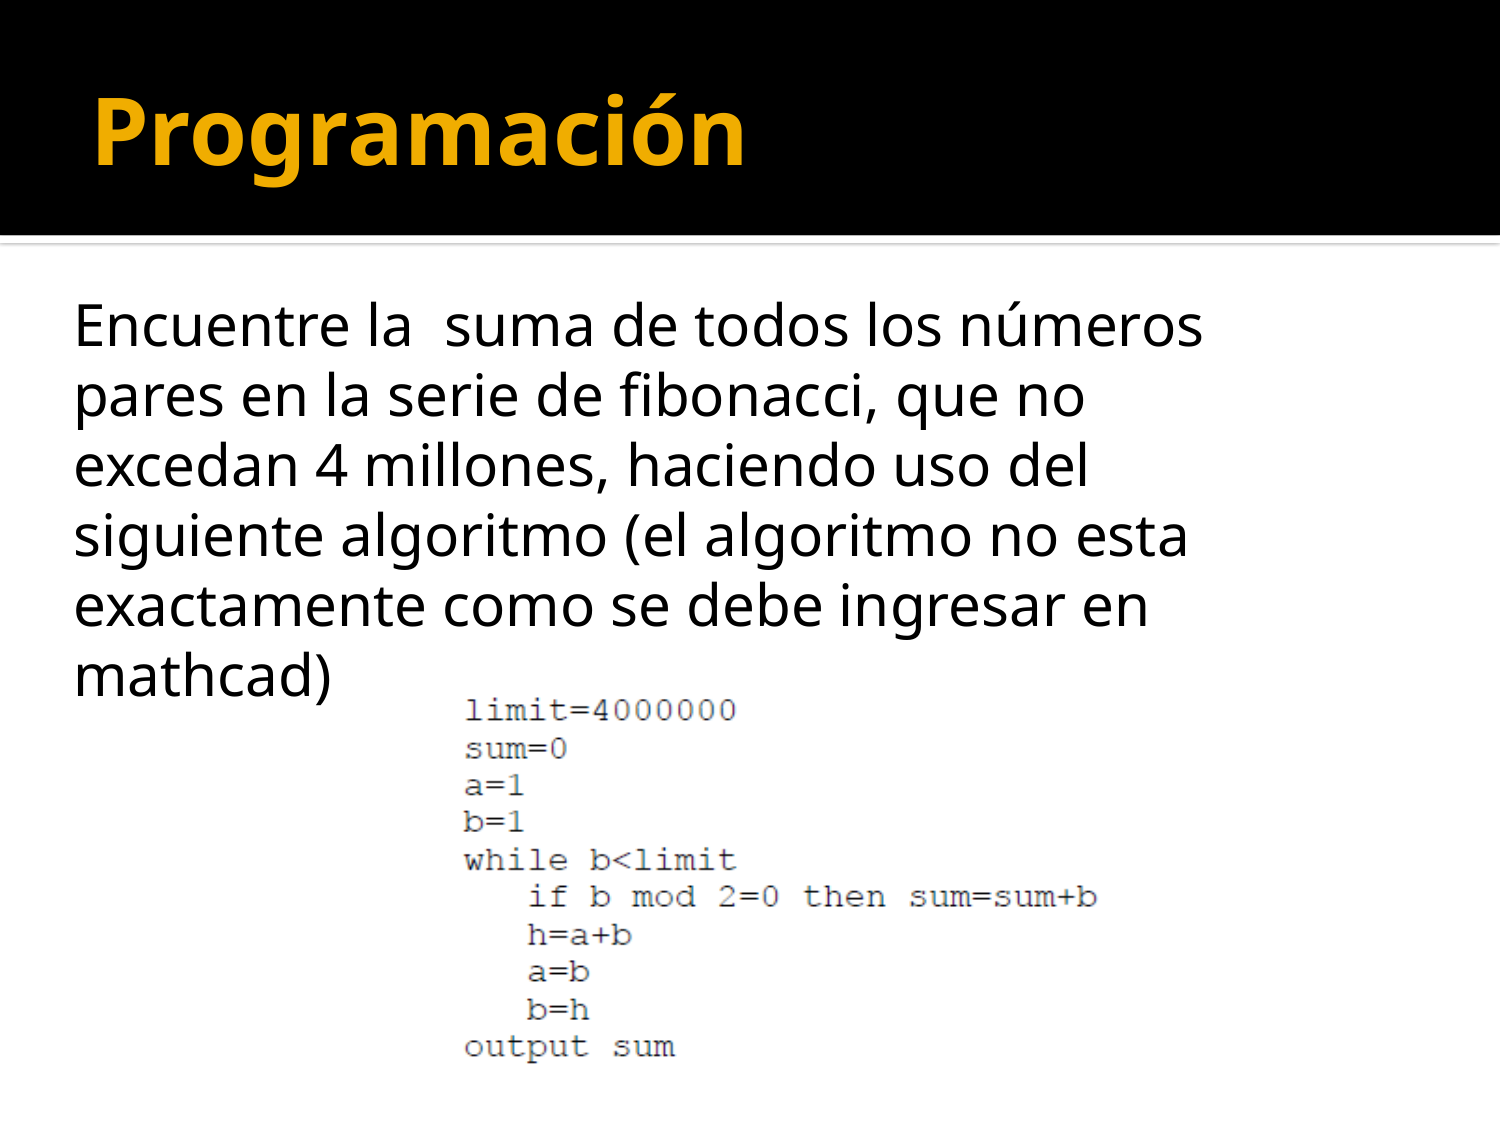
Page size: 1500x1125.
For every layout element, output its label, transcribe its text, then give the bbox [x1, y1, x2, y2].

text_box Encuentre la suma de todos los números pares en la serie de fibonacci, que no excedan 4 millones, haciendo uso del siguiente algoritmo (el algoritmo no esta exactamente como se debe ingresar en mathcad) [58, 281, 1336, 716]
title Programación [75, 25, 1425, 231]
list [456, 691, 1102, 1067]
